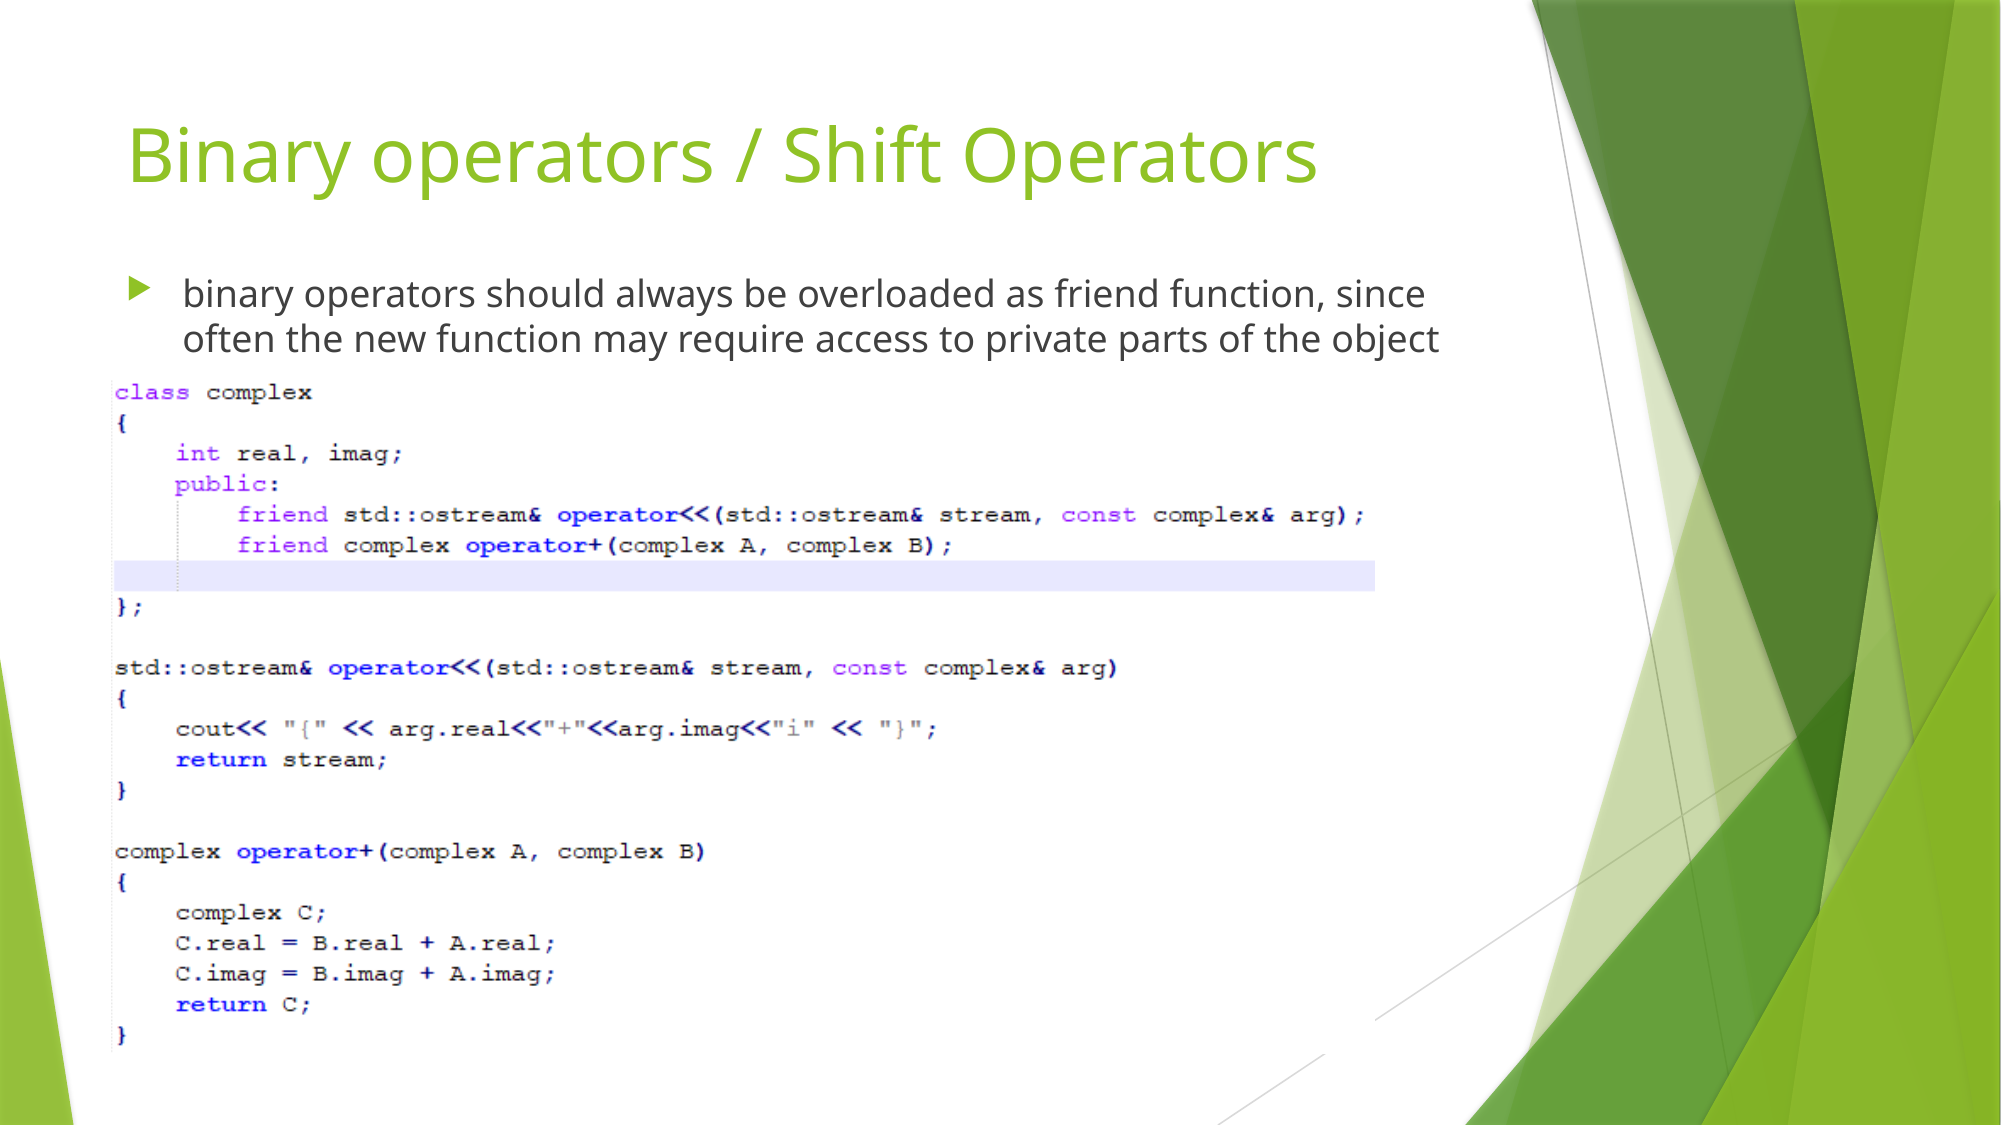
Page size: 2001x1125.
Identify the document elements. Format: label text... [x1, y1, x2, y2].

picture [110, 379, 1376, 1054]
list binary operators should always be overloaded as friend function, since often the new function may require access to private parts of the object [111, 262, 1522, 899]
title Binary operators / Shift Operators [111, 99, 1522, 262]
